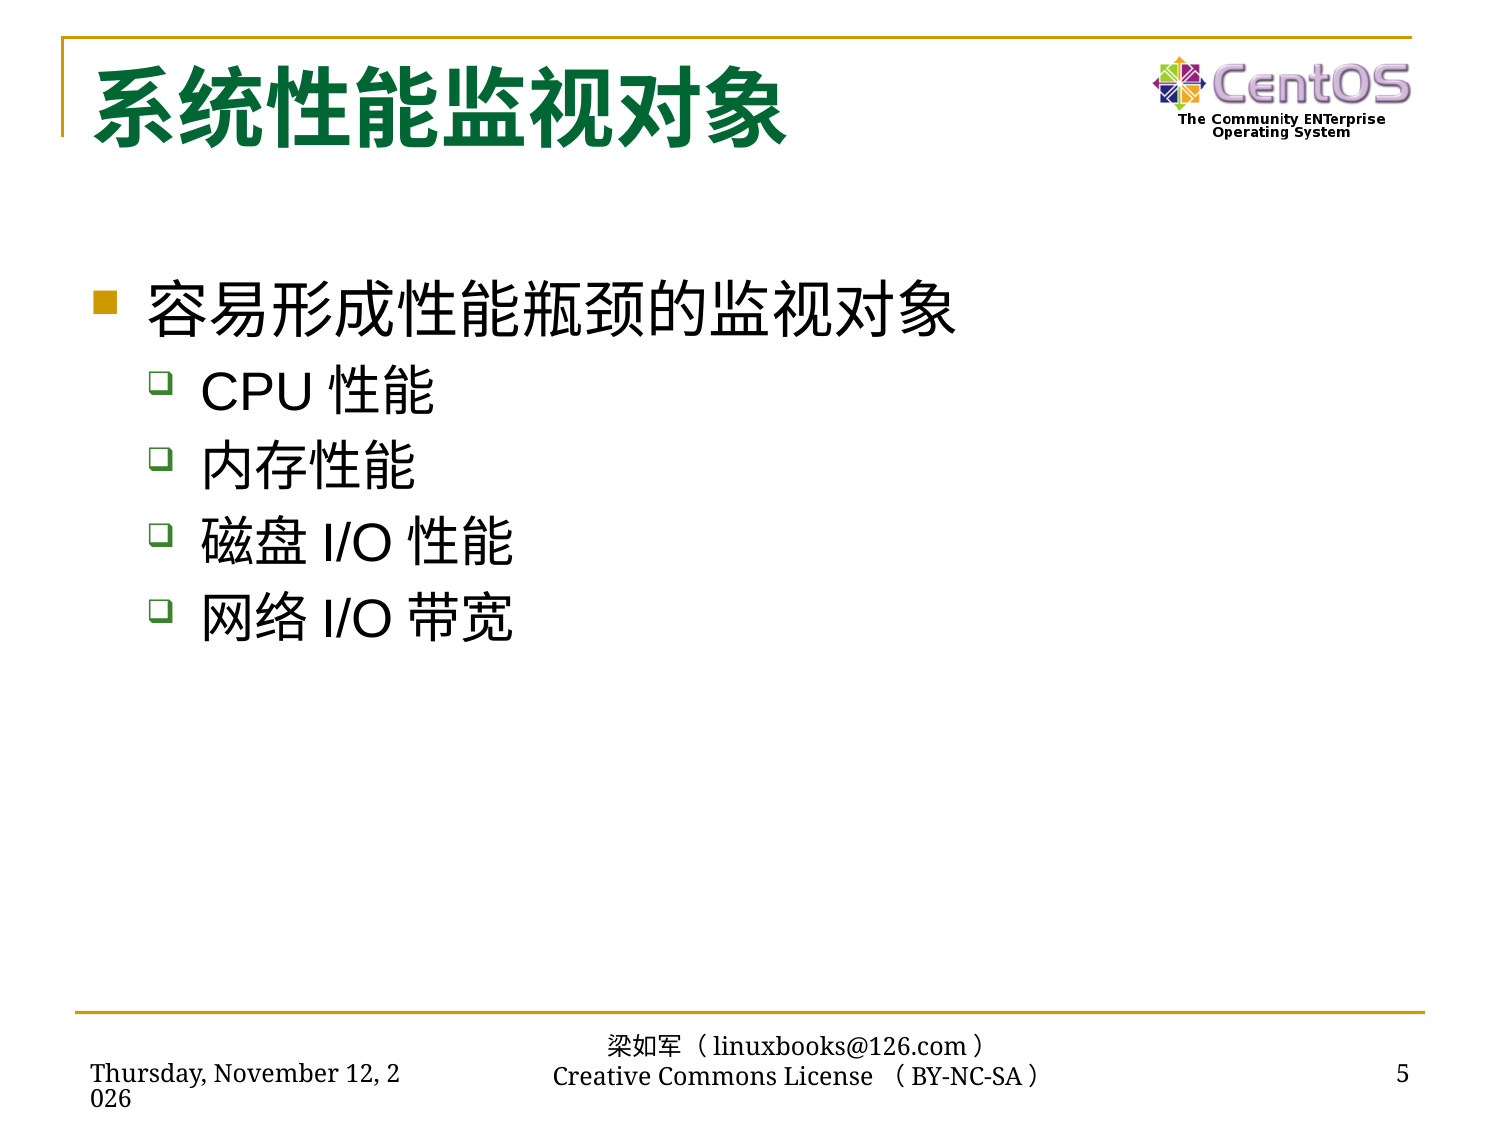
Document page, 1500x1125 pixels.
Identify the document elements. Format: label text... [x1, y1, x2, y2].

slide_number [74, 1023, 426, 1100]
title 系统性能监视对象 [74, 45, 1426, 233]
slide_number 5 [1074, 1023, 1426, 1100]
list 容易形成性能瓶颈的监视对象 CPU性能 内存性能 磁盘I/O性能 网络I/O带宽 [74, 262, 1426, 1006]
footer 梁如军（linuxbooks@126.com） Creative Commons License（BY-NC-SA） [359, 1022, 1247, 1099]
